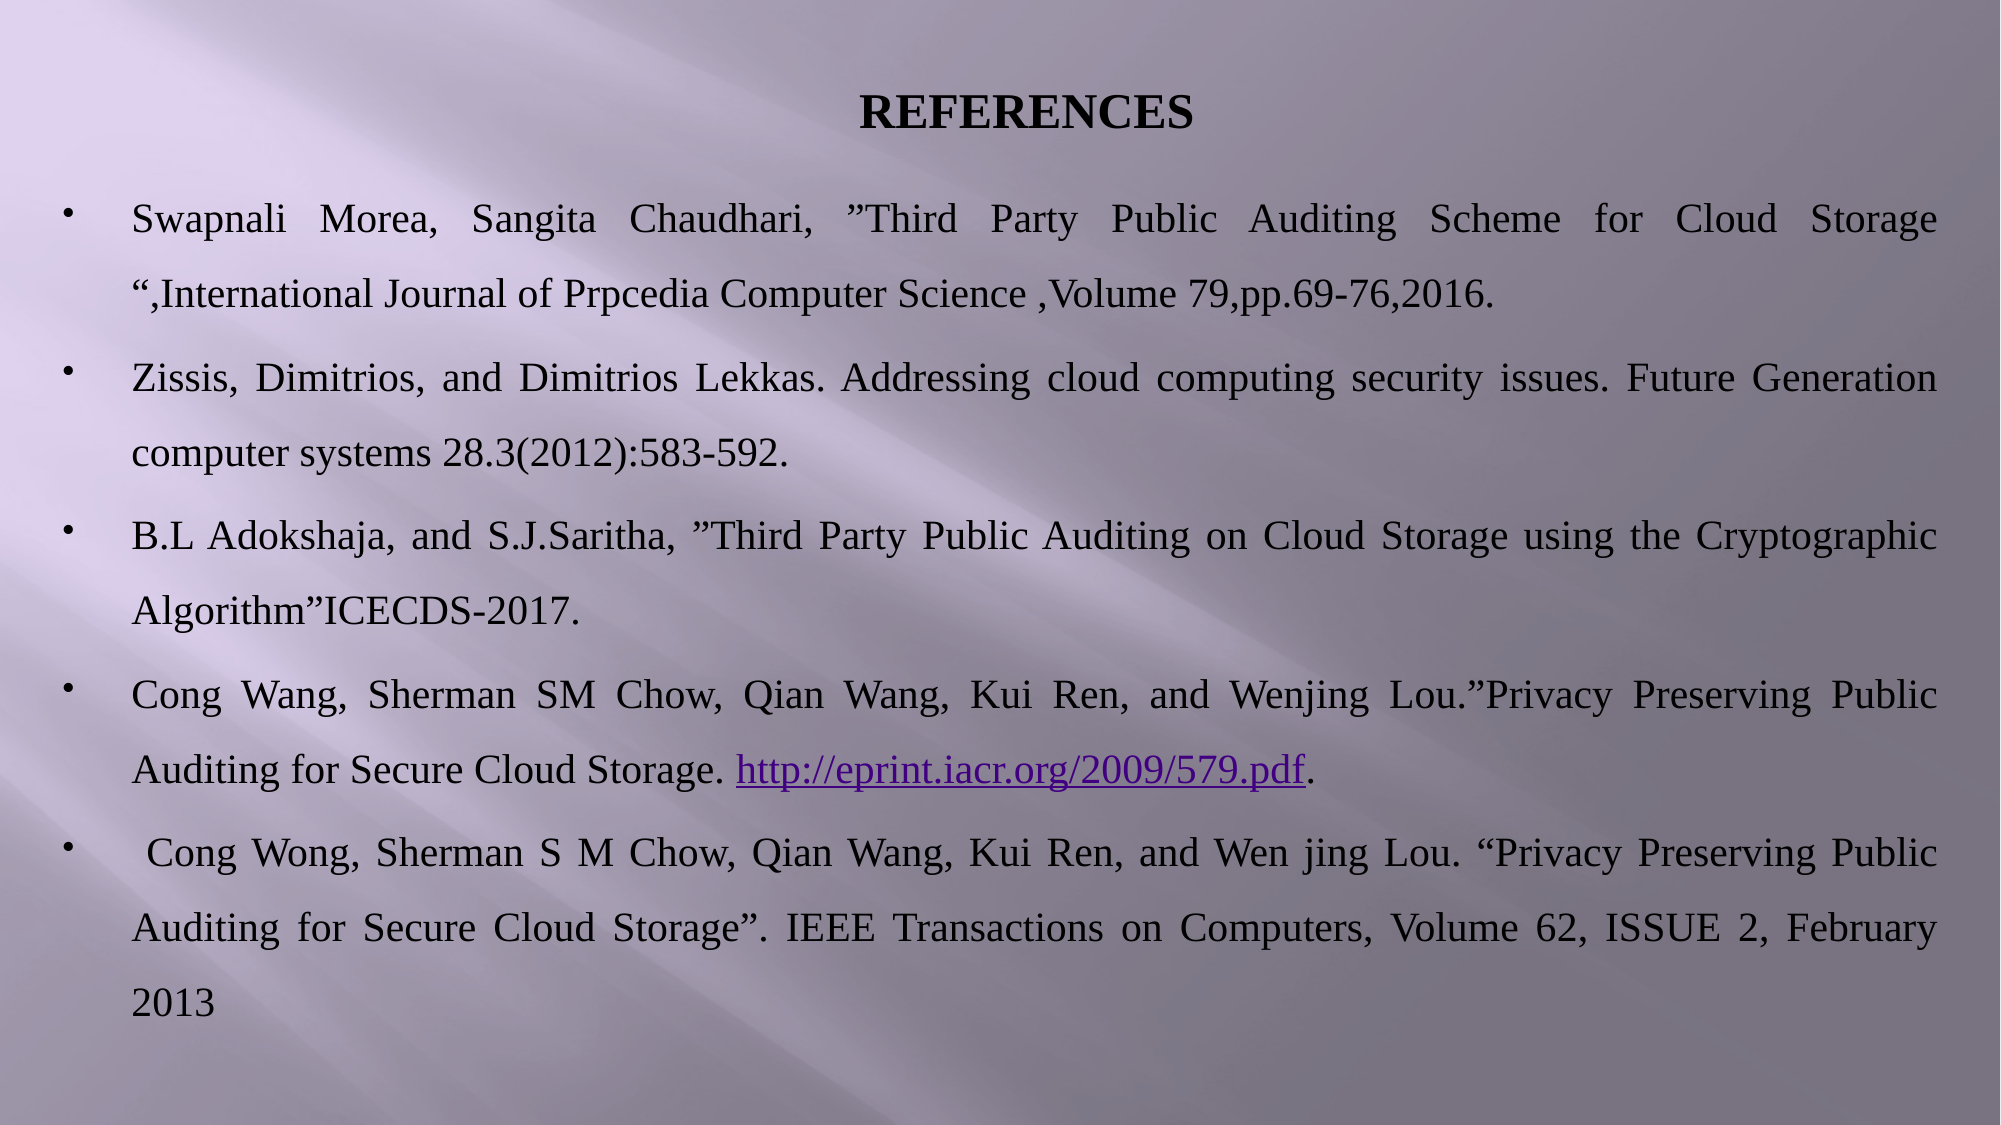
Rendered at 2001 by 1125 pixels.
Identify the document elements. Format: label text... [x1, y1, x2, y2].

list Swapnali Morea, Sangita Chaudhari, ”Third Party Public Auditing Scheme for Cloud Storage “,International Journal of Prpcedia Computer Science ,Volume 79,pp.69-76,2016. Zissis, Dimitrios, and Dimitrios Lekkas. Addressing cloud computing security issues. Future Generation computer systems 28.3(2012):583-592. B.L Adokshaja, and S.J.Saritha, ”Third Party Public Auditing on Cloud Storage using the Cryptographic Algorithm”ICECDS-2017. Cong Wang, Sherman SM Chow, Qian Wang, Kui Ren, and Wenjing Lou.”Privacy Preserving Public Auditing for Secure Cloud Storage. http://eprint.iacr.org/2009/579.pdf. Cong Wong, Sherman S M Chow, Qian Wang, Kui Ren, and Wen jing Lou. “Privacy Preserving Public Auditing for Secure Cloud Storage”. IEEE Transactions on Computers, Volume 62, ISSUE 2, February 2013 [26, 158, 1955, 1104]
title REFERENCES [295, 55, 1758, 158]
